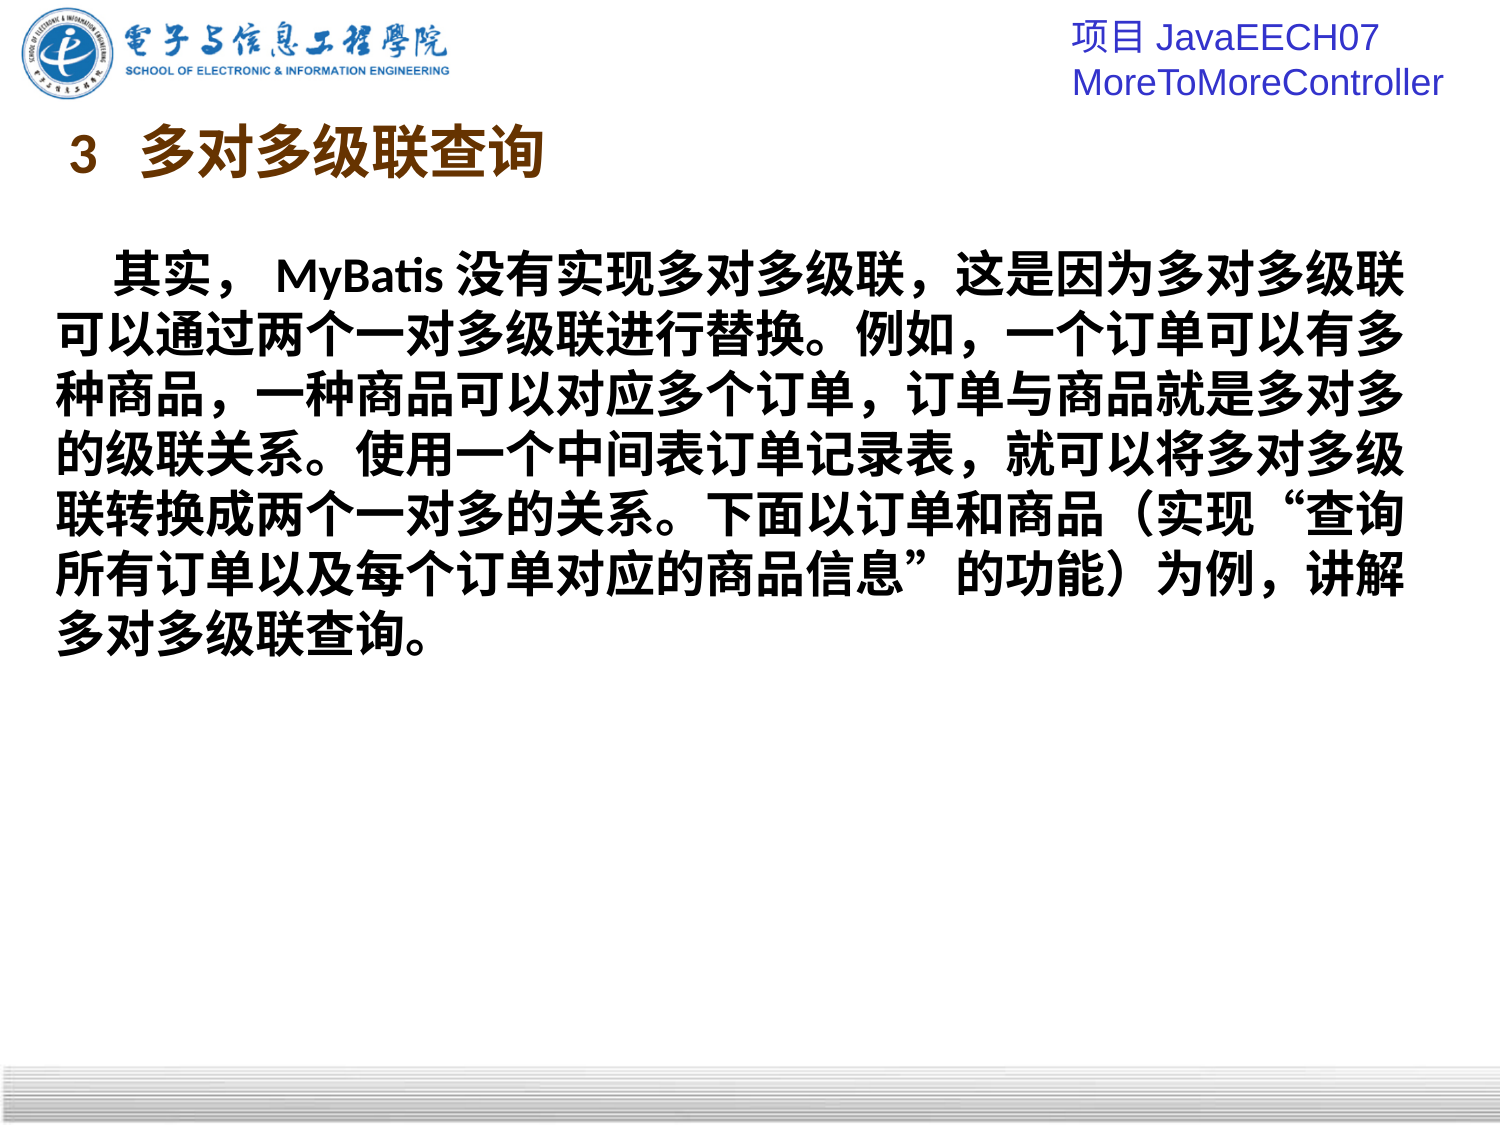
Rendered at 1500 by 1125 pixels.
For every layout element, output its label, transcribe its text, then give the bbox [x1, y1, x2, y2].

picture [0, 4, 892, 102]
text_box 项目JavaEECH07 MoreToMoreController [1057, 5, 1464, 111]
text_box 其实，MyBatis没有实现多对多级联，这是因为多对多级联可以通过两个一对多级联进行替换。例如，一个订单可以有多种商品，一种商品可以对应多个订单，订单与商品就是多对多的级联关系。使用一个中间表订单记录表，就可以将多对多级联转换成两个一对多的关系。下面以订单和商品（实现“查询所有订单以及每个订单对应的商品信息”的功能）为例，讲解多对多级联查询。 [41, 234, 1459, 670]
picture [0, 149, 1500, 1125]
title 3 多对多级联查询 [53, 101, 1329, 199]
